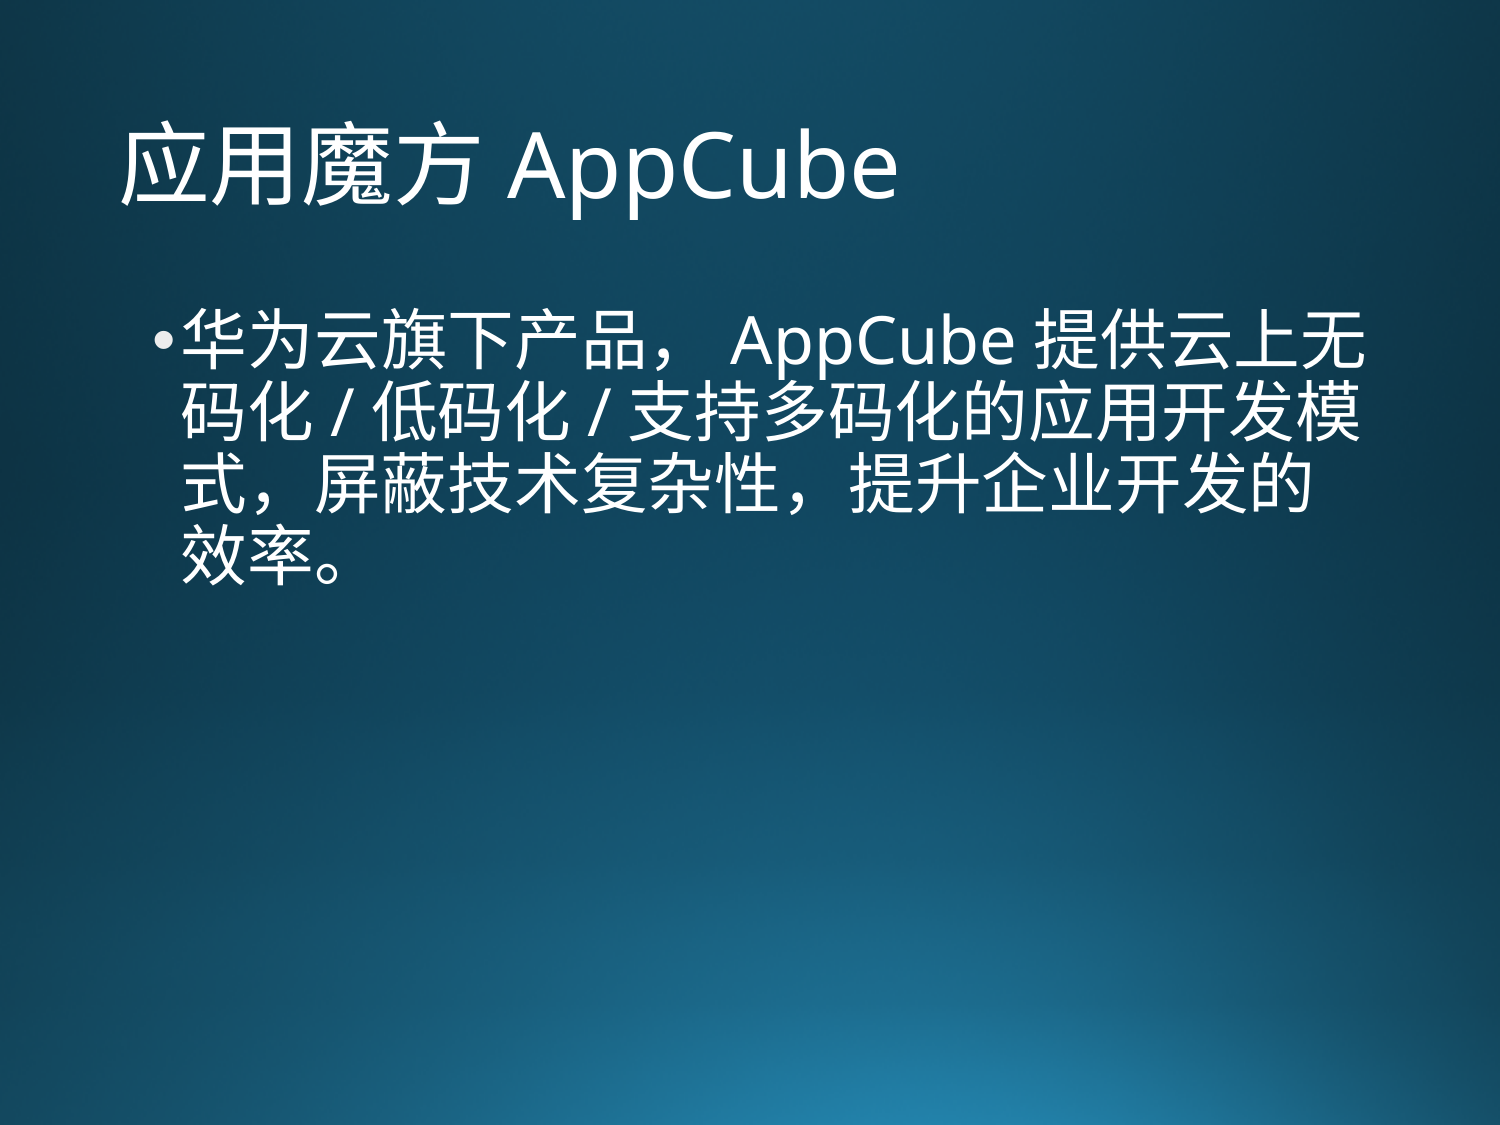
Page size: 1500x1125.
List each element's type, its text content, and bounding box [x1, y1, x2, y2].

title 应用魔方AppCube [103, 59, 1397, 278]
picture [0, 0, 1500, 1125]
list 华为云旗下产品，AppCube提供云上无码化/低码化/支持多码化的应用开发模式，屏蔽技术复杂性，提升企业开发的效率。 [137, 299, 1397, 1014]
